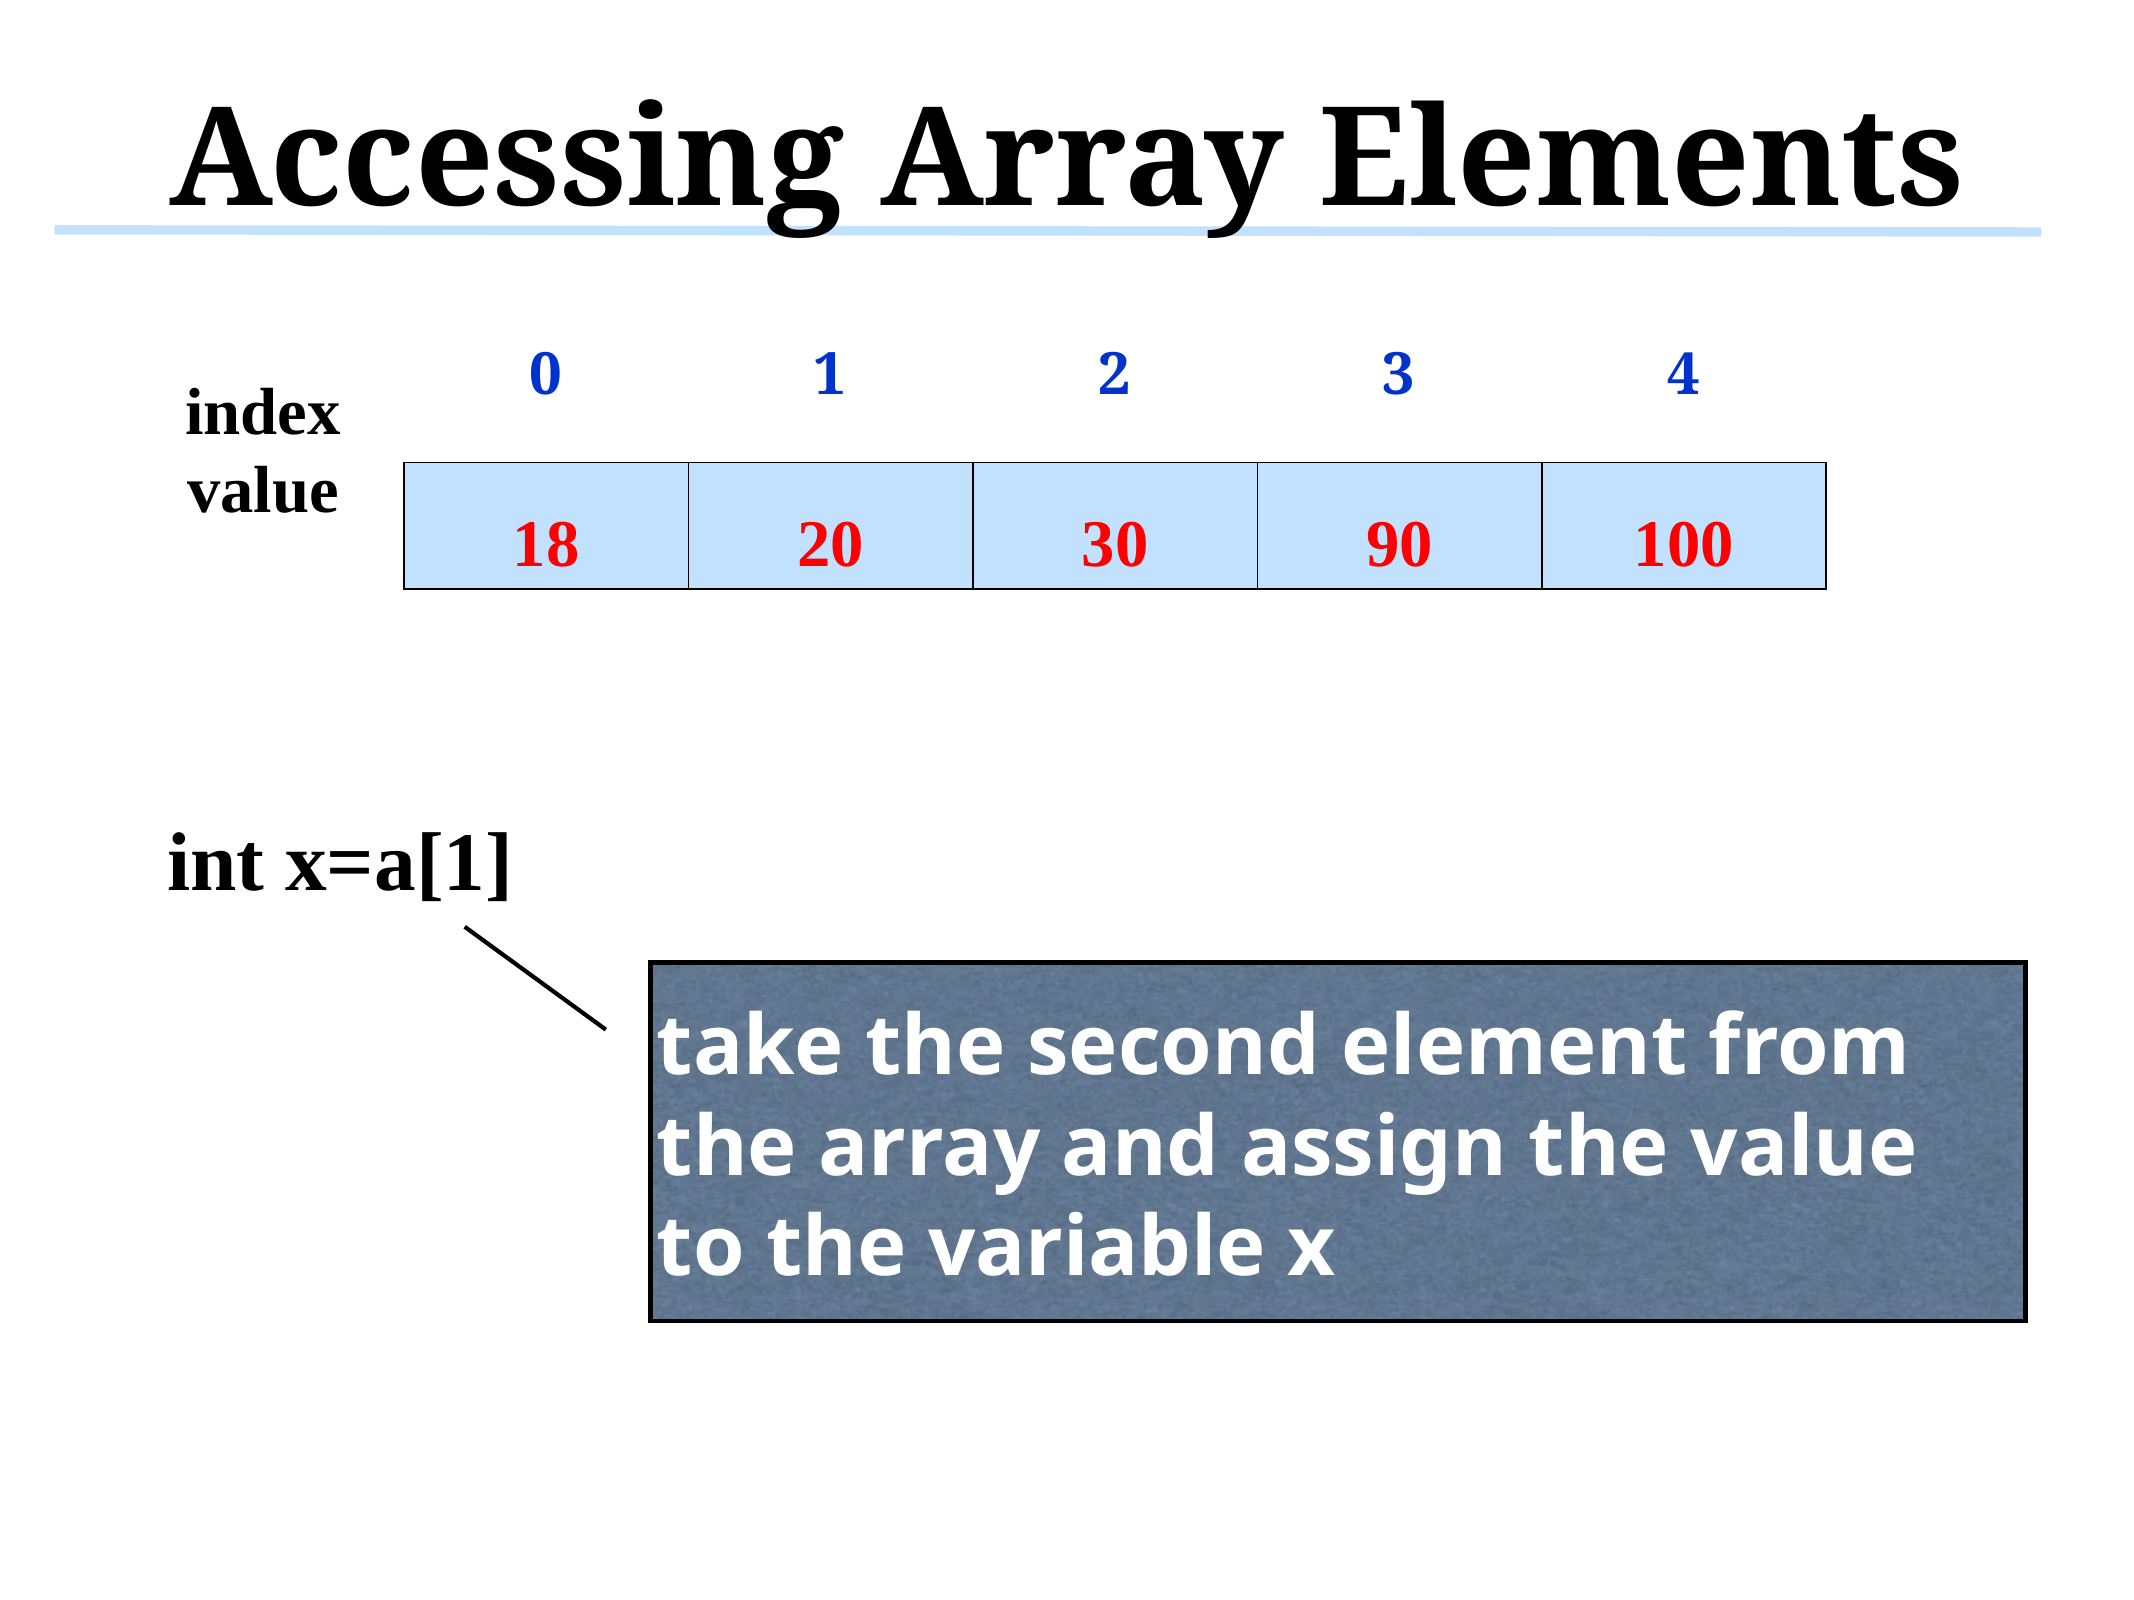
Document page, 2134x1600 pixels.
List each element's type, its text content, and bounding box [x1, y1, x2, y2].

table_header 2 [972, 364, 1257, 425]
table_header 0 [404, 364, 688, 425]
text_box take the second element from the array and assign the value to the variable x [650, 962, 2026, 1321]
text_box int x=a[1] [152, 800, 550, 915]
table_header 100 [1543, 463, 1825, 588]
table_cell value [151, 468, 375, 547]
table_header 20 [689, 463, 972, 588]
table_header 3 [1257, 364, 1541, 425]
table_header 90 [1258, 463, 1541, 588]
table_header 18 [405, 463, 688, 588]
table_header 1 [688, 364, 972, 425]
title Accessing Array Elements [1, 7, 2134, 259]
table_header index [151, 389, 375, 468]
table_header 30 [974, 463, 1257, 588]
table_header 4 [1541, 364, 1826, 425]
